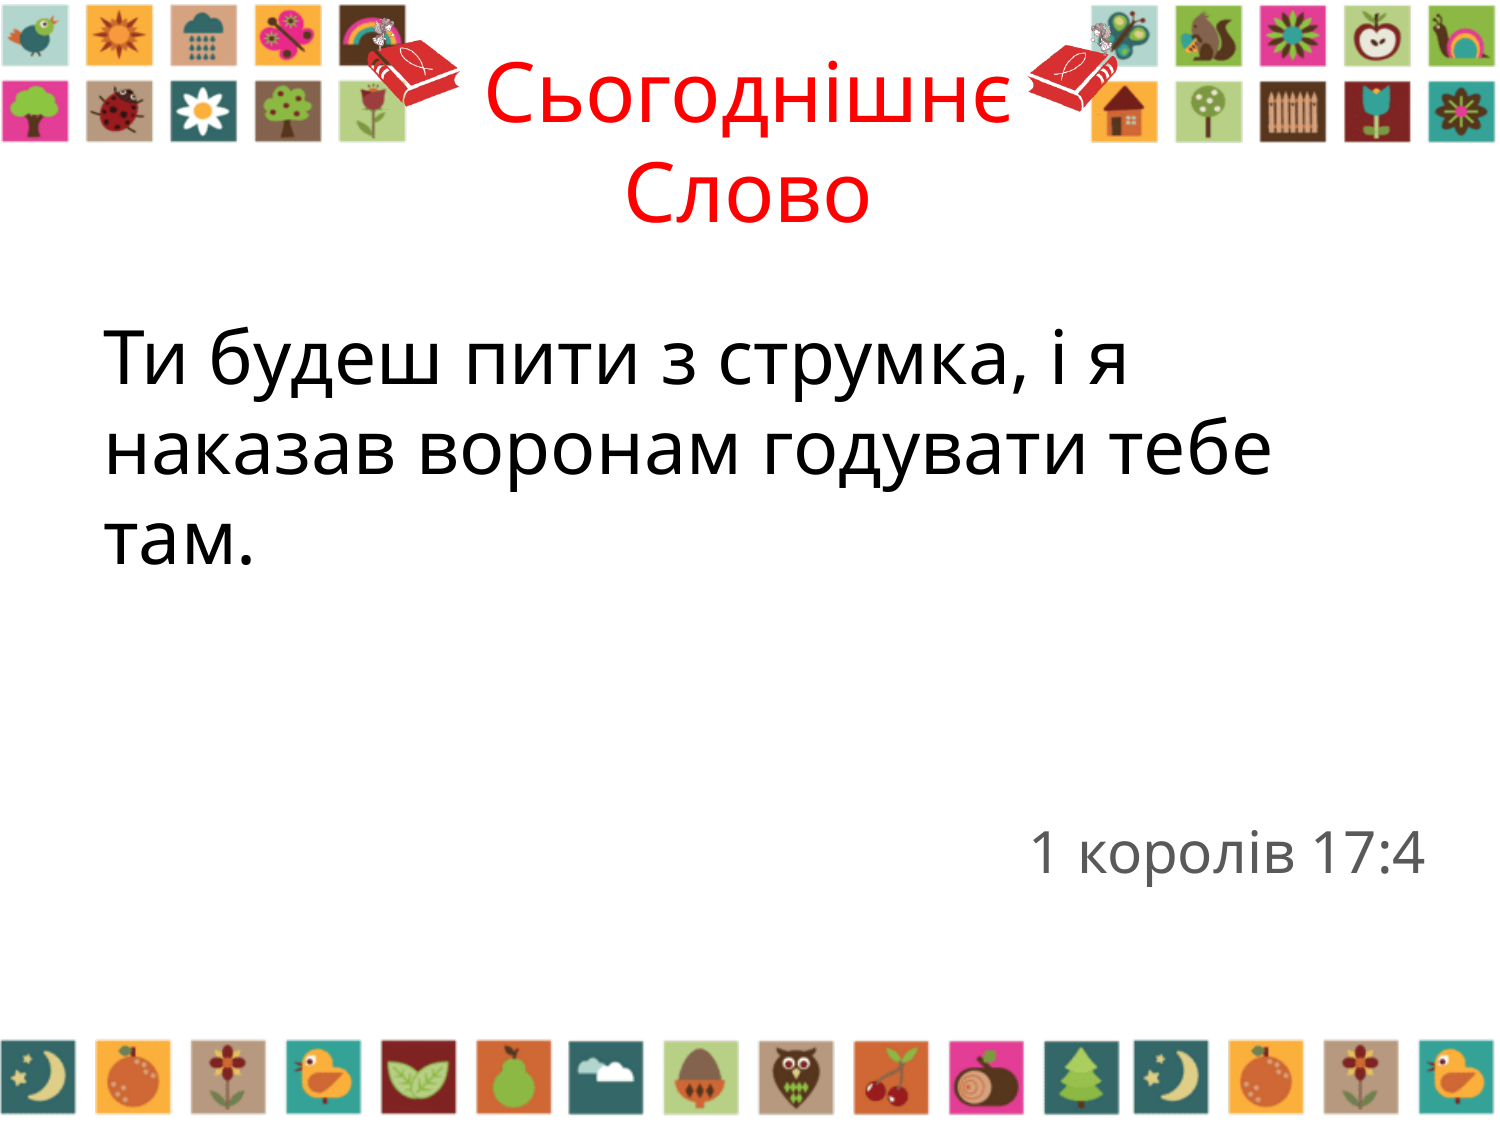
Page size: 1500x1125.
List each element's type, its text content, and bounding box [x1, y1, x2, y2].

picture [0, 3, 492, 150]
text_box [0, 1028, 1500, 1118]
text_box Сьогоднішнє Слово [415, 31, 1081, 247]
picture [996, 3, 1500, 150]
text_box Ти будеш пити з струмка, і я наказав воронам годувати тебе там. [88, 302, 1436, 588]
text_box 1 королів 17:4 [808, 807, 1441, 893]
